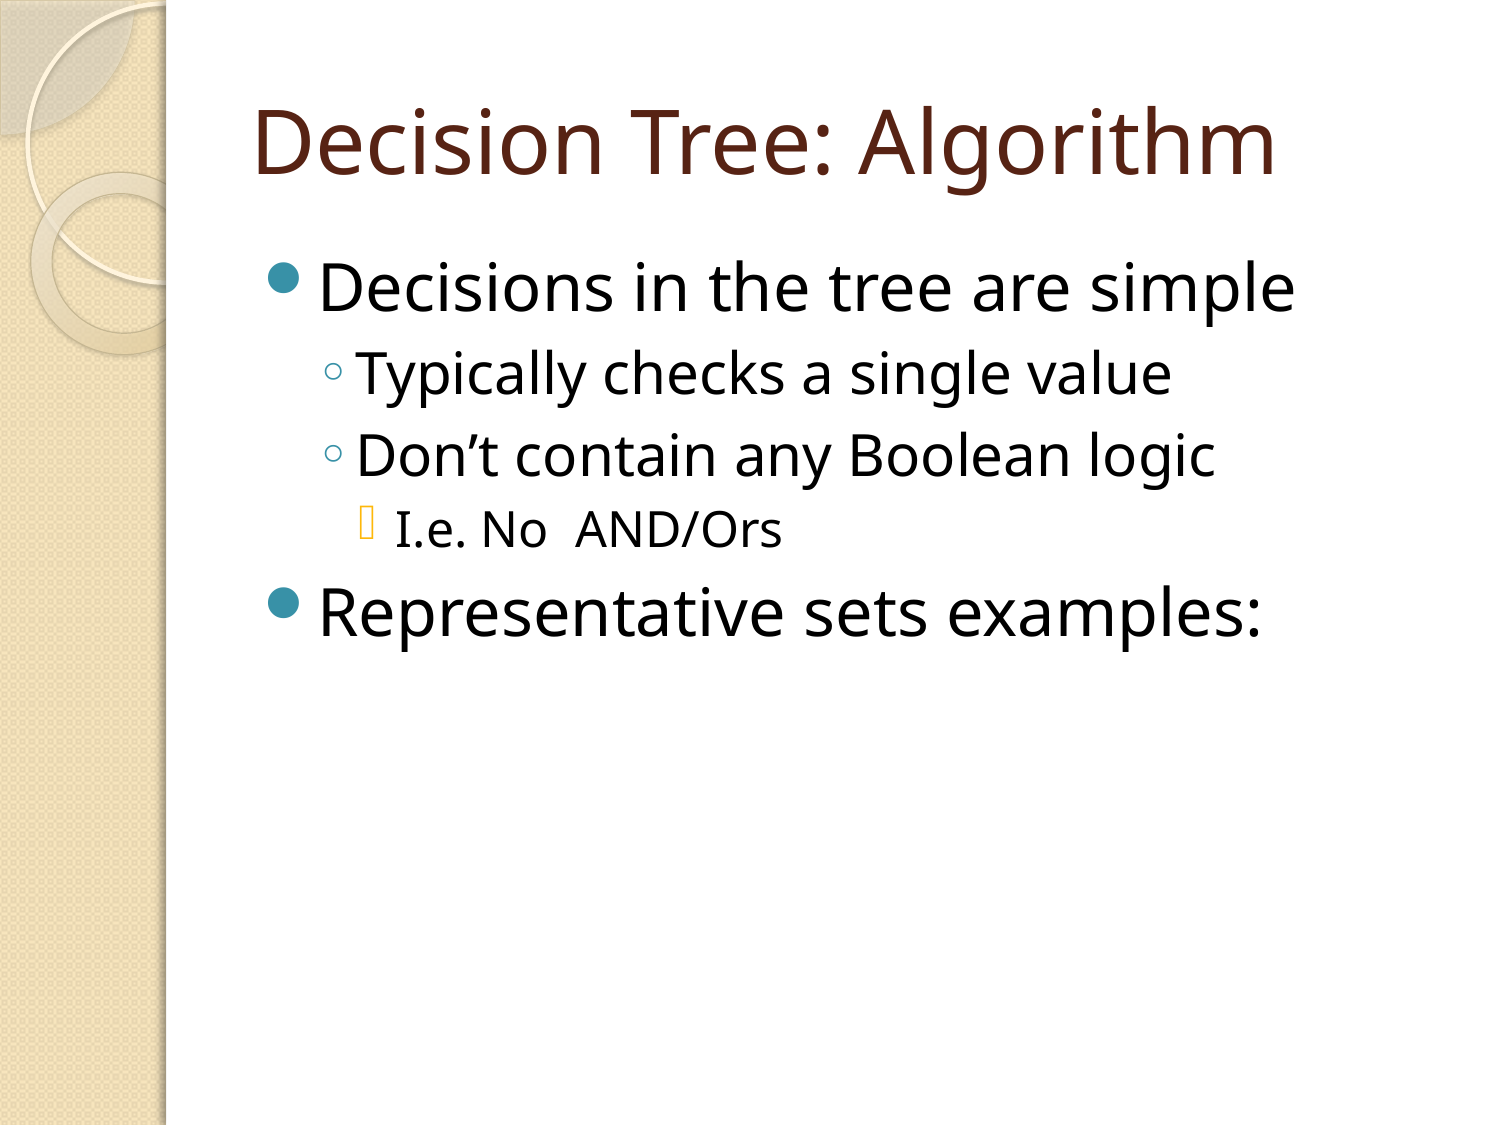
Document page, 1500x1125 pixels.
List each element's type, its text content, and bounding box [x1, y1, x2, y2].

list Decisions in the tree are simple Typically checks a single value Don’t contain any Boolean logic I.e. No AND/Ors Representative sets examples: [235, 237, 1466, 1025]
title Decision Tree: Algorithm [235, 45, 1466, 233]
